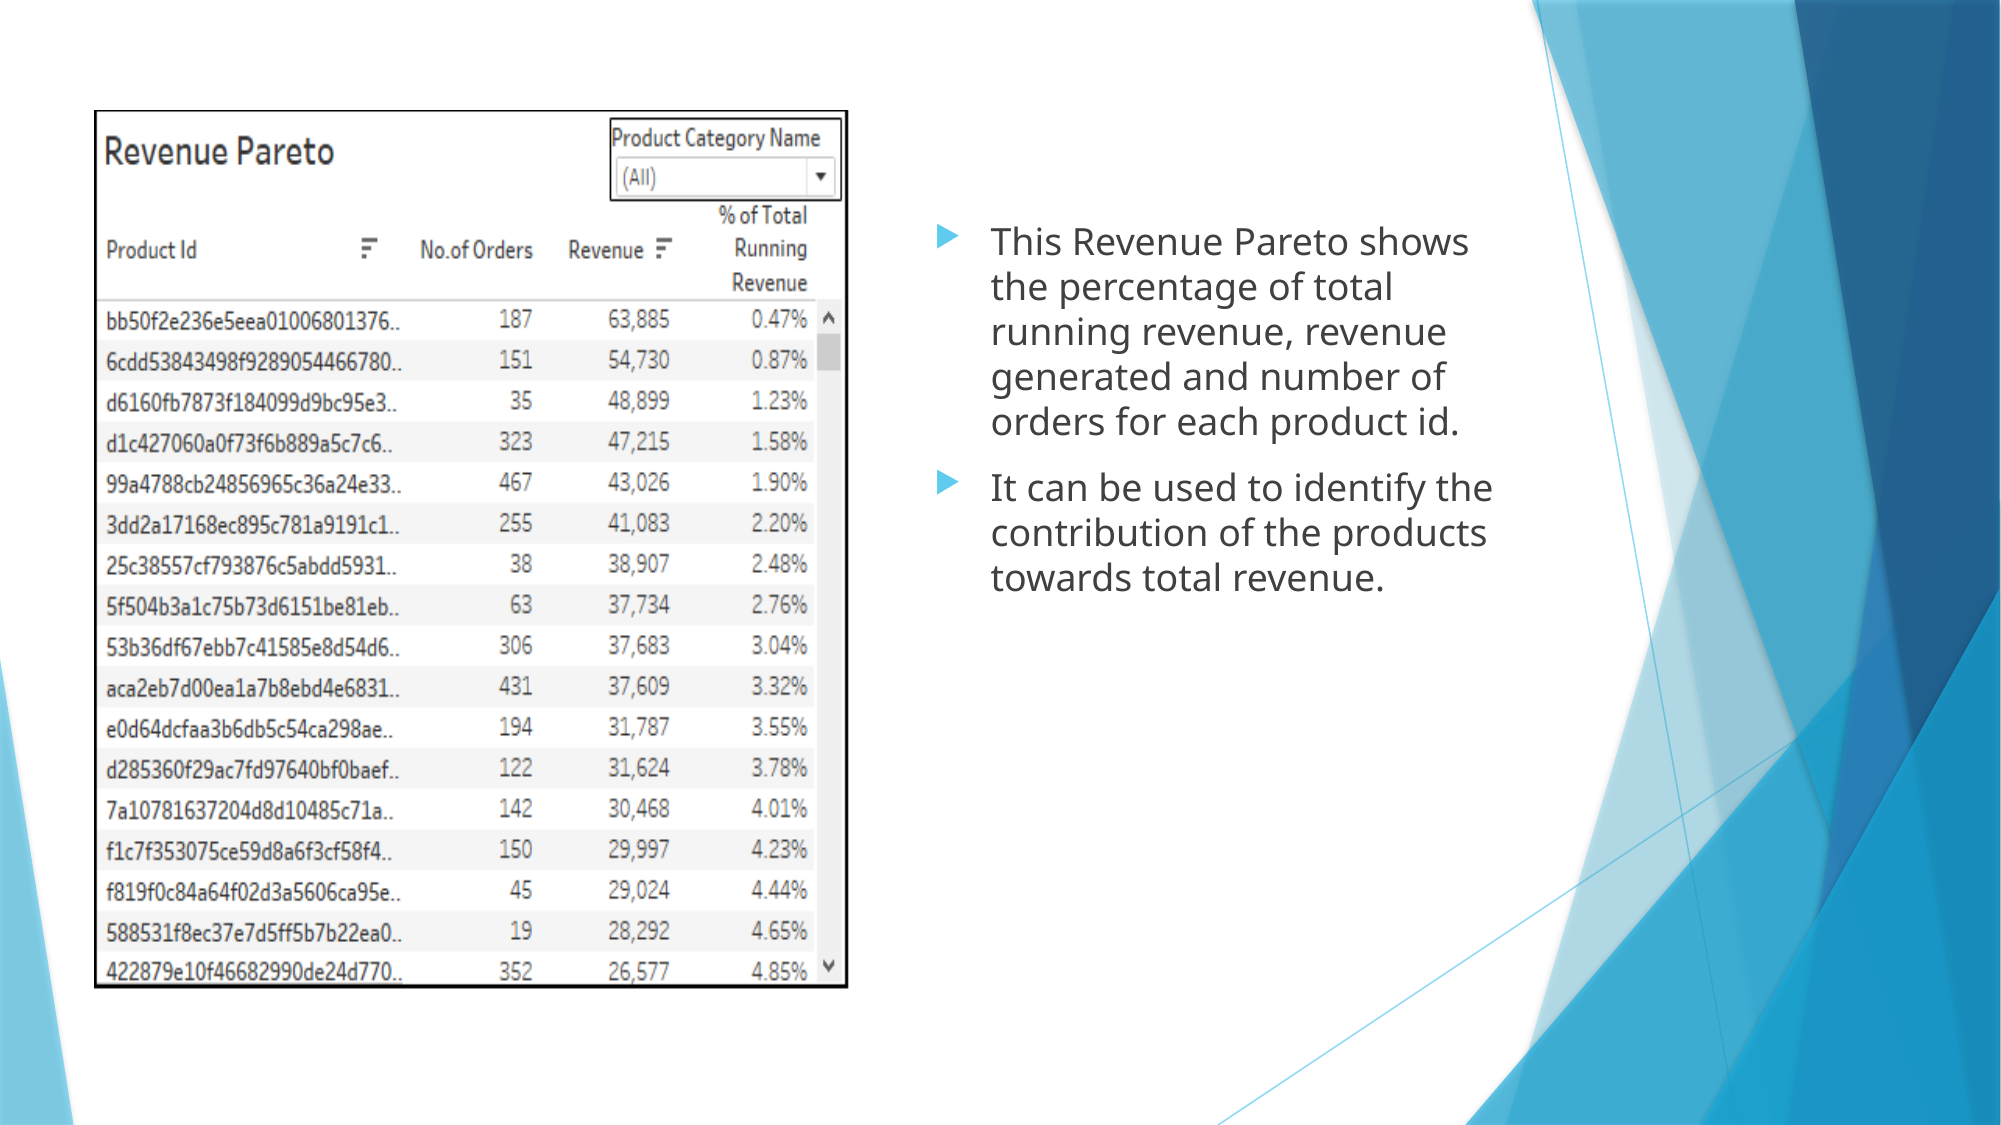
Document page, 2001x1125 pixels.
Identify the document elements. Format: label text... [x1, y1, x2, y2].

picture [93, 109, 851, 993]
text_box This Revenue Pareto shows the percentage of total running revenue, revenue generated and number of orders for each product id. It can be used to identify the contribution of the products towards total revenue. [919, 210, 1511, 757]
